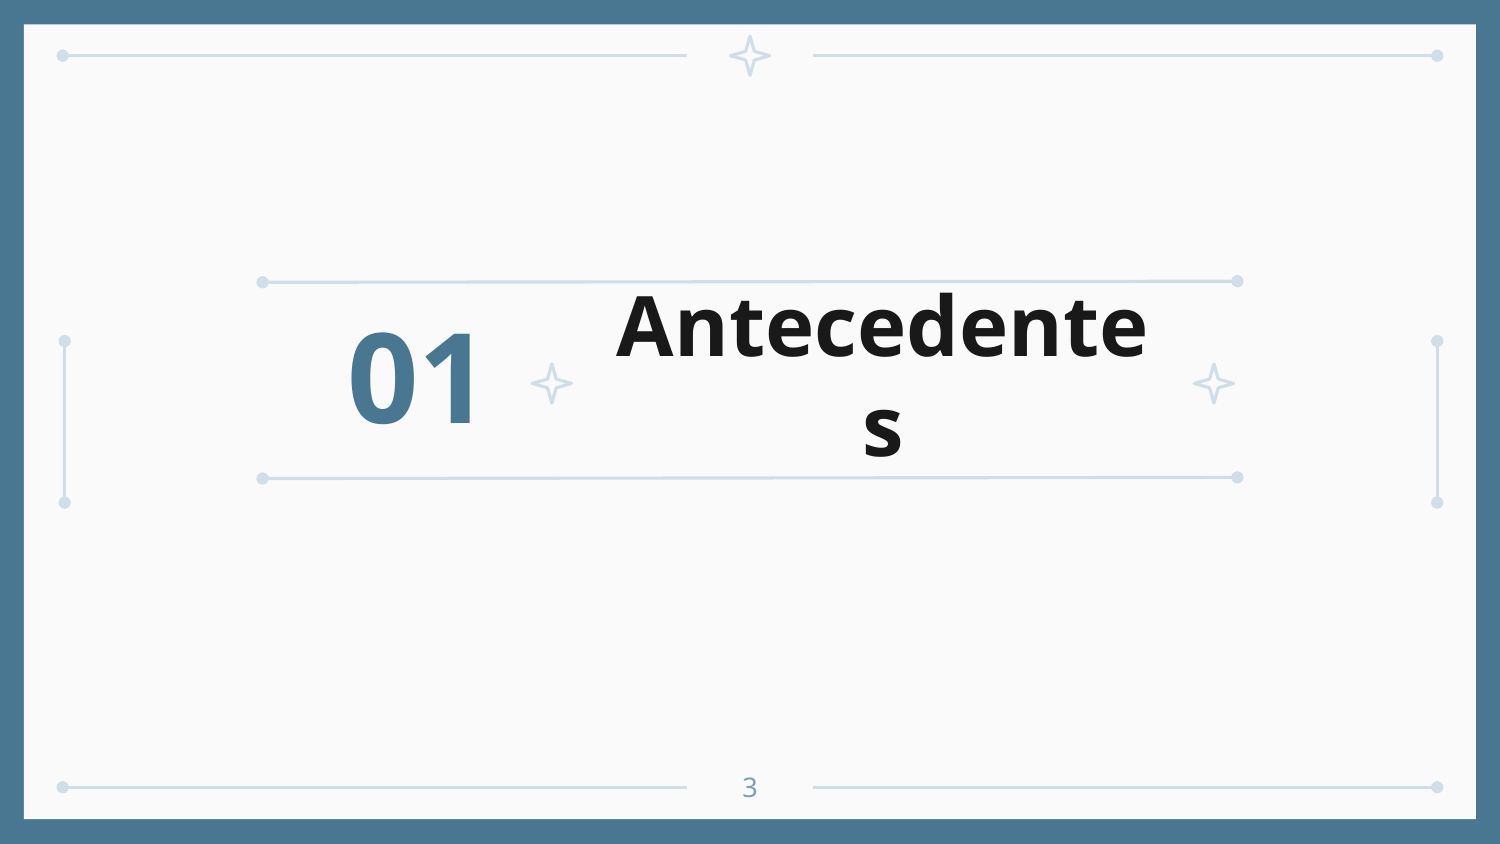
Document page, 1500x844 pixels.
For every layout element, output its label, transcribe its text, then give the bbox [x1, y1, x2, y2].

text_box [532, 363, 572, 404]
text_box [1194, 363, 1234, 404]
title Antecedentes [587, 304, 1179, 443]
slide_number 3 [705, 755, 795, 810]
title 01 [321, 304, 517, 443]
